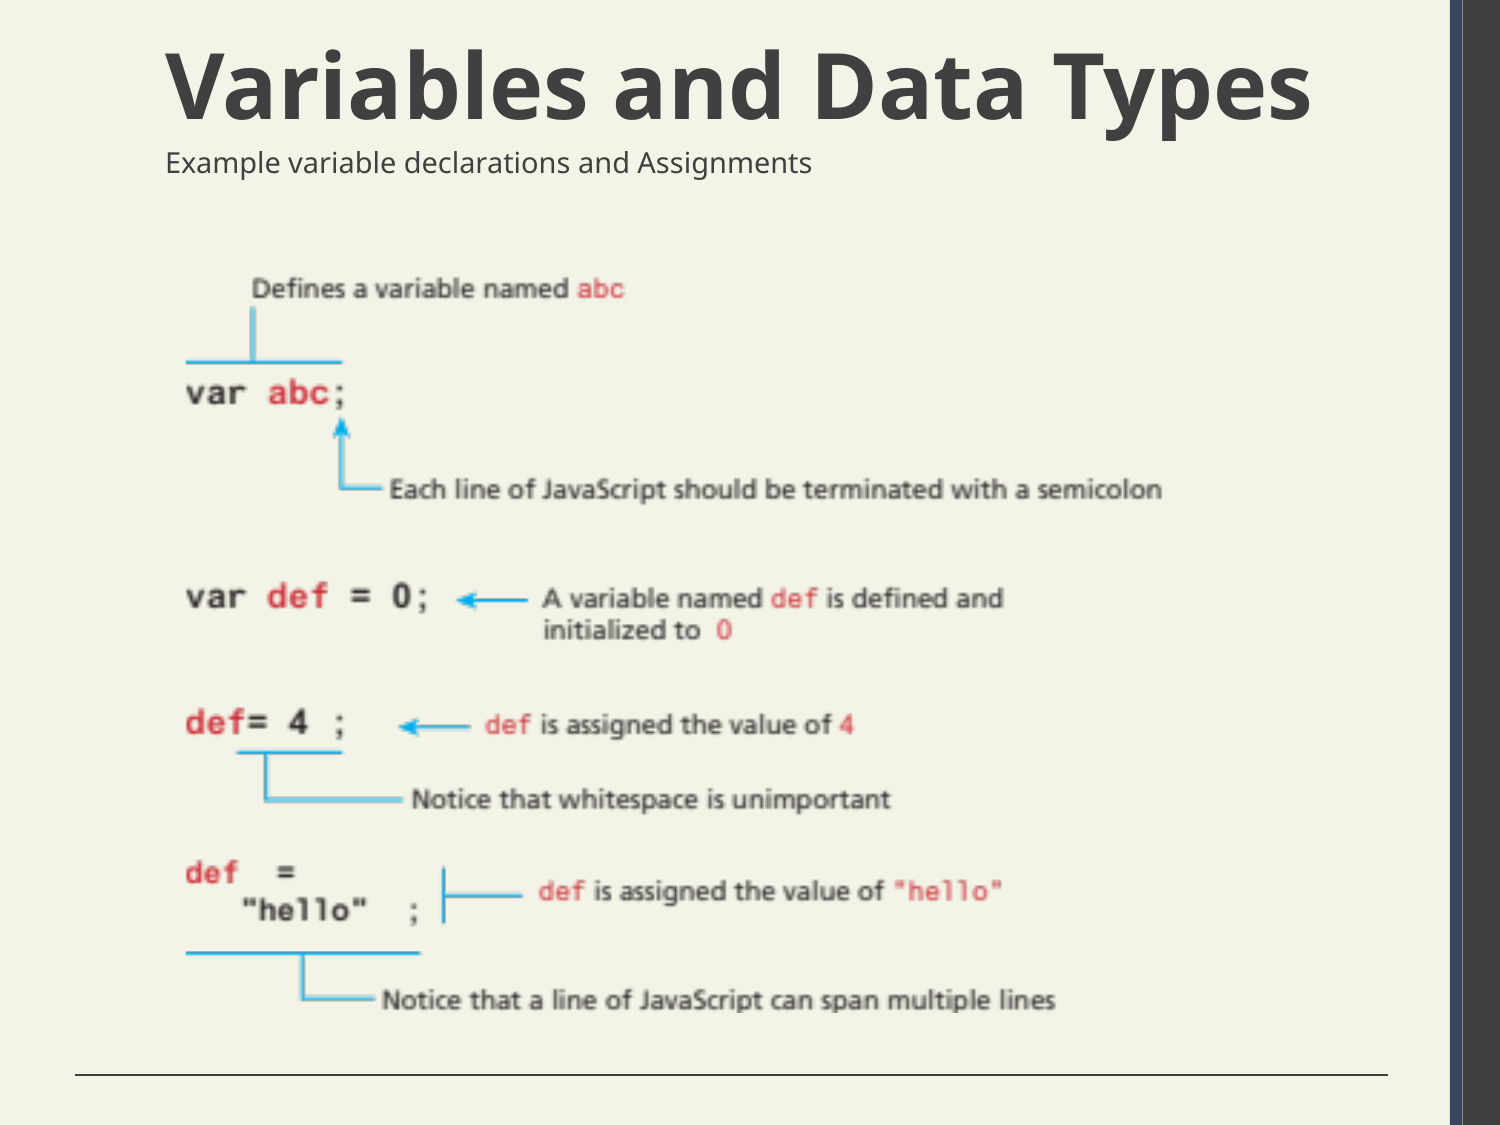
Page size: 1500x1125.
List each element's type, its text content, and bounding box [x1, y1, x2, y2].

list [149, 269, 1201, 1013]
title Variables and Data Types [150, 20, 1425, 188]
list Example variable declarations and Assignments [150, 137, 1200, 188]
